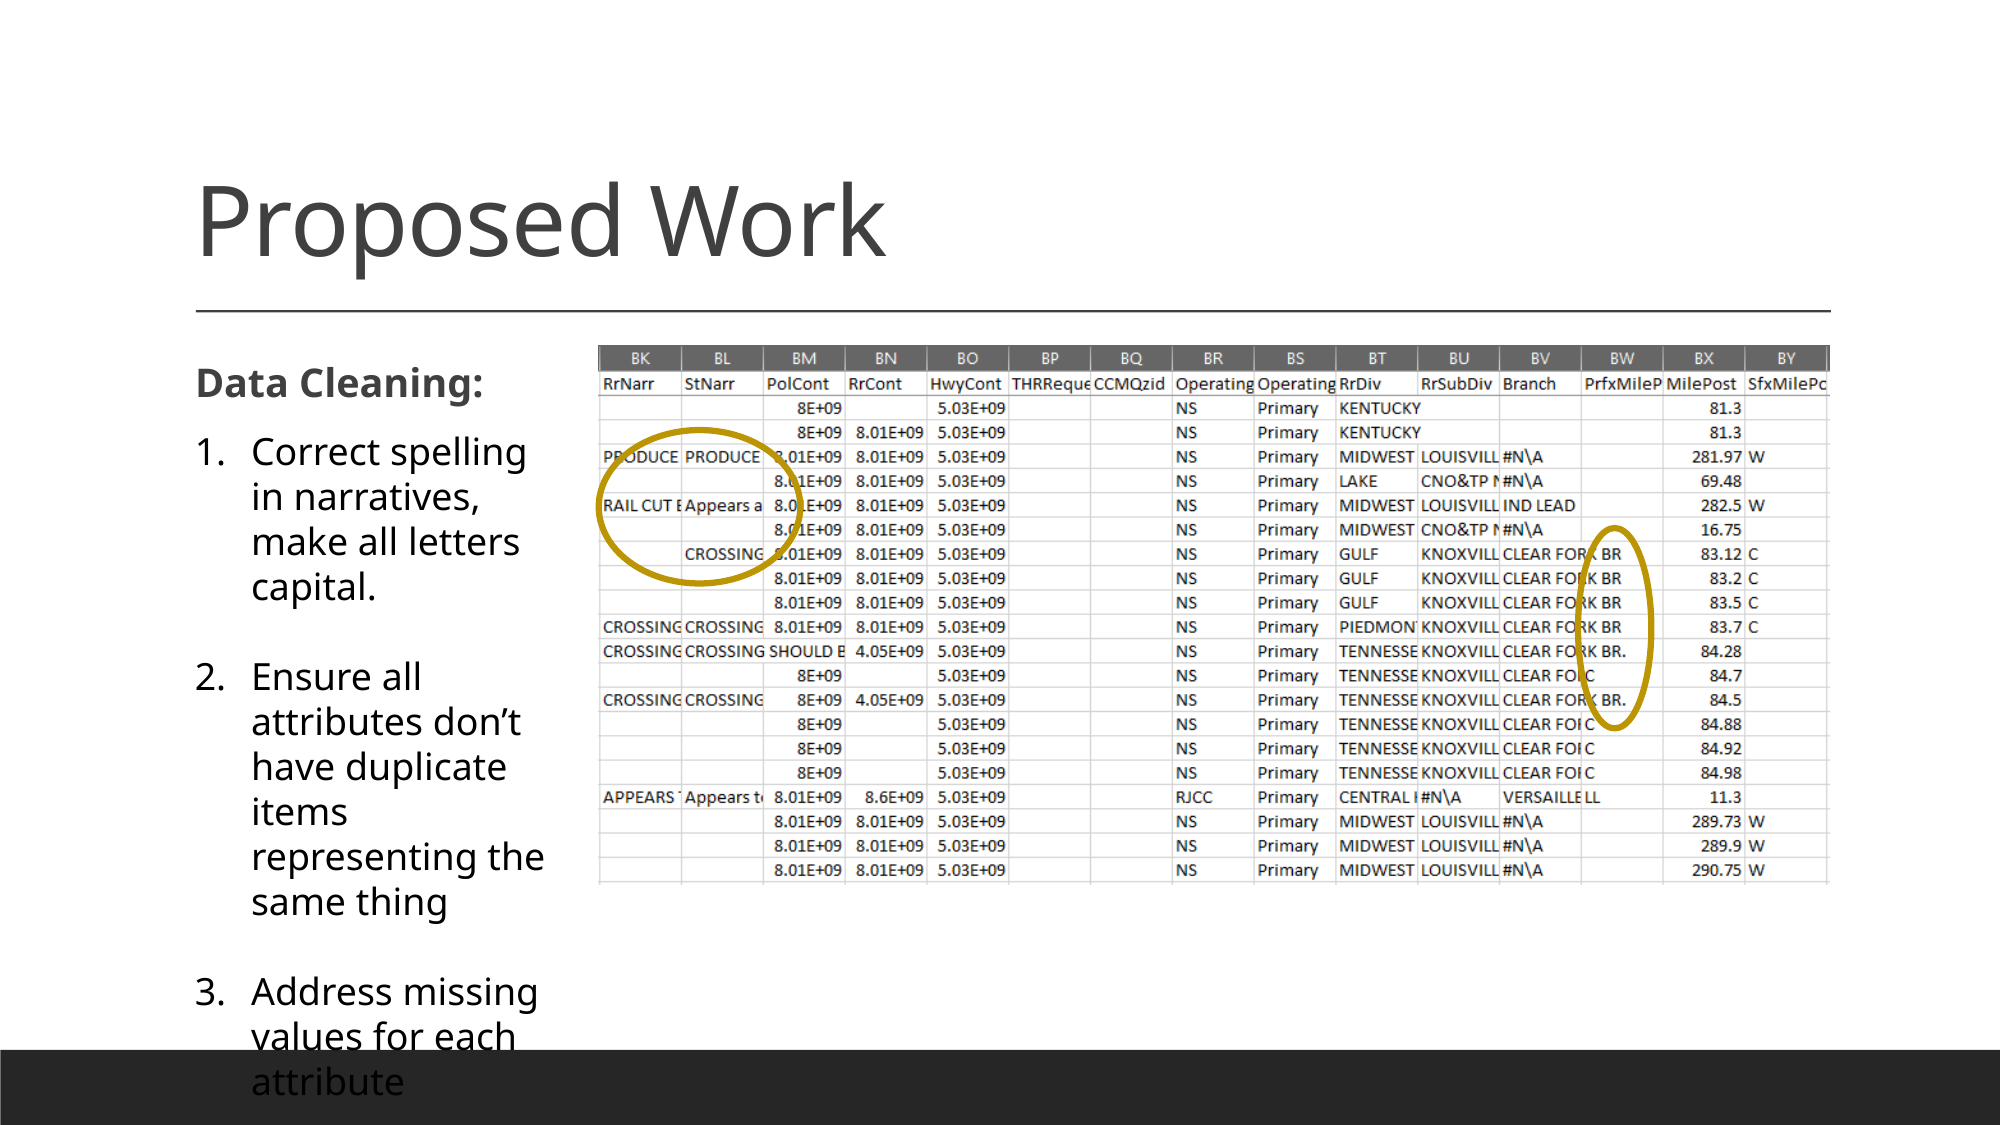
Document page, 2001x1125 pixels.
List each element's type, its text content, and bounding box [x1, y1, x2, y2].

title Proposed Work [180, 47, 1830, 285]
list Data Cleaning: [180, 345, 1830, 963]
picture [598, 345, 1831, 885]
text_box Correct spelling in narratives, make all letters capital. Ensure all attributes don’t have duplicate items representing the same thing Address missing values for each attribute [180, 420, 582, 1111]
